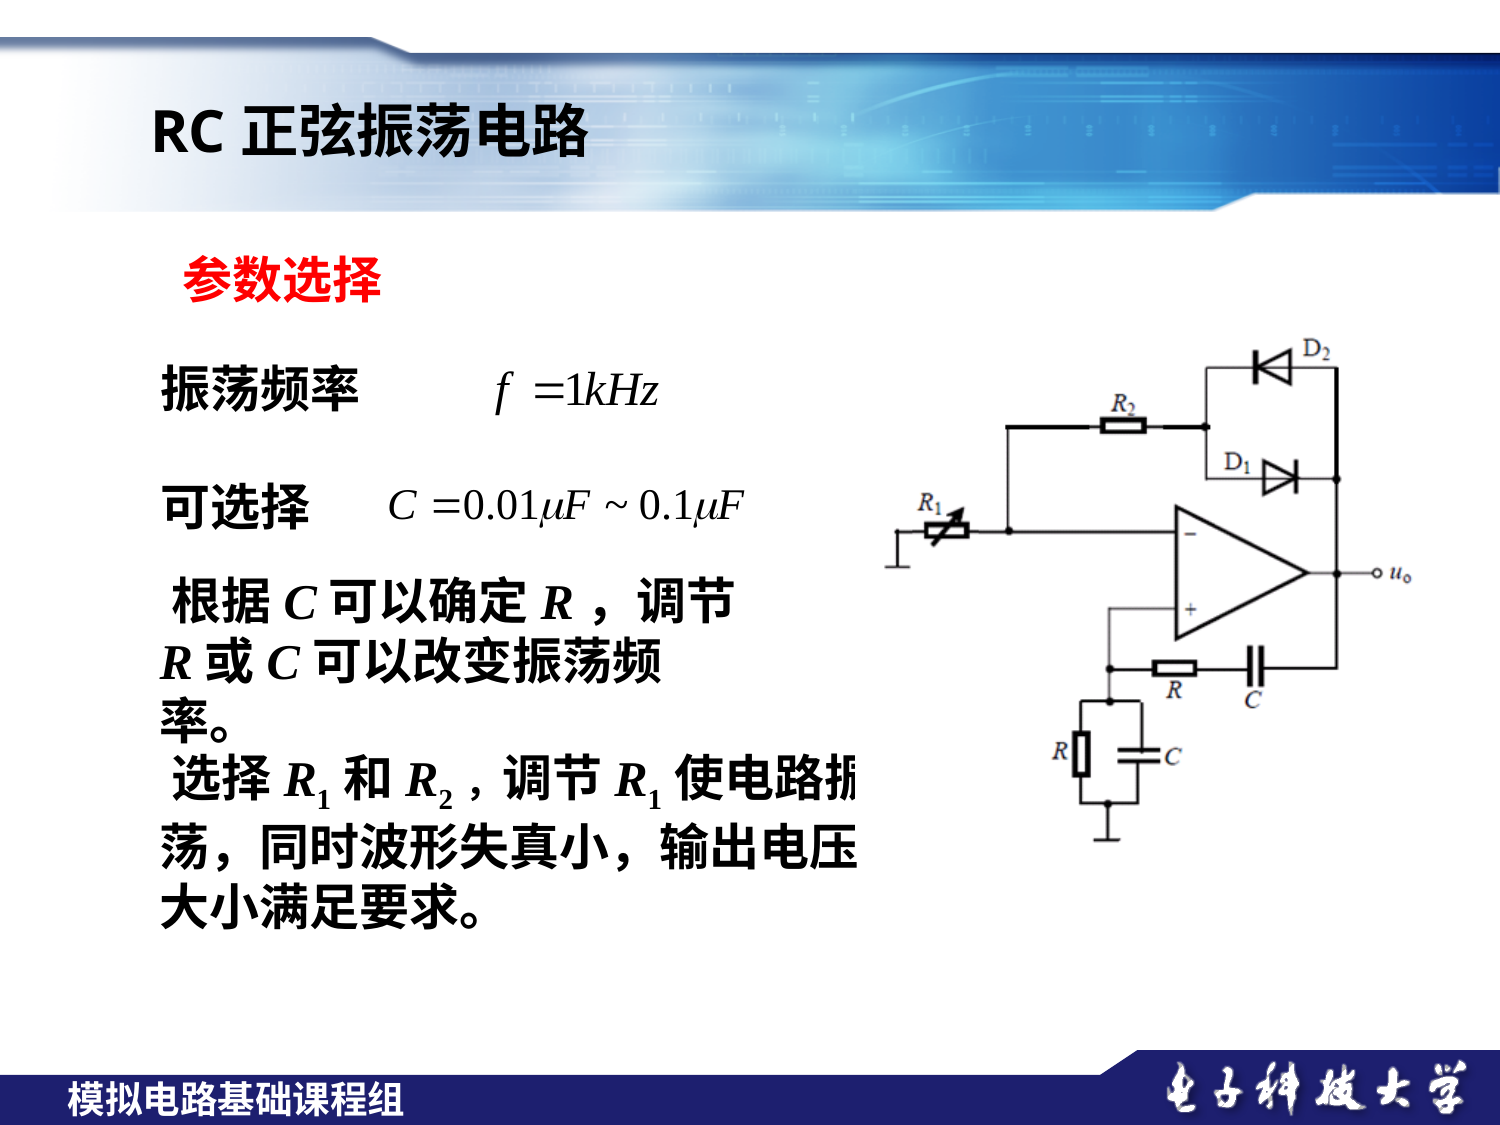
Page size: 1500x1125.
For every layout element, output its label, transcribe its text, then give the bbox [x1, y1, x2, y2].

picture [0, 37, 1500, 213]
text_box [381, 479, 758, 539]
picture [855, 316, 1423, 856]
text_box 振荡频率 [145, 349, 430, 425]
text_box RC正弦振荡电路 [74, 82, 1413, 175]
text_box 选择R1和R2，调节R1使电路振荡，同时波形失真小，输出电压大小满足要求。 [88, 739, 892, 943]
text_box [478, 361, 670, 426]
text_box 参数选择 [88, 231, 628, 325]
text_box 根据C可以确定R，调节R或C可以改变振荡频率。 [88, 562, 762, 739]
text_box 可选择 [145, 467, 335, 543]
